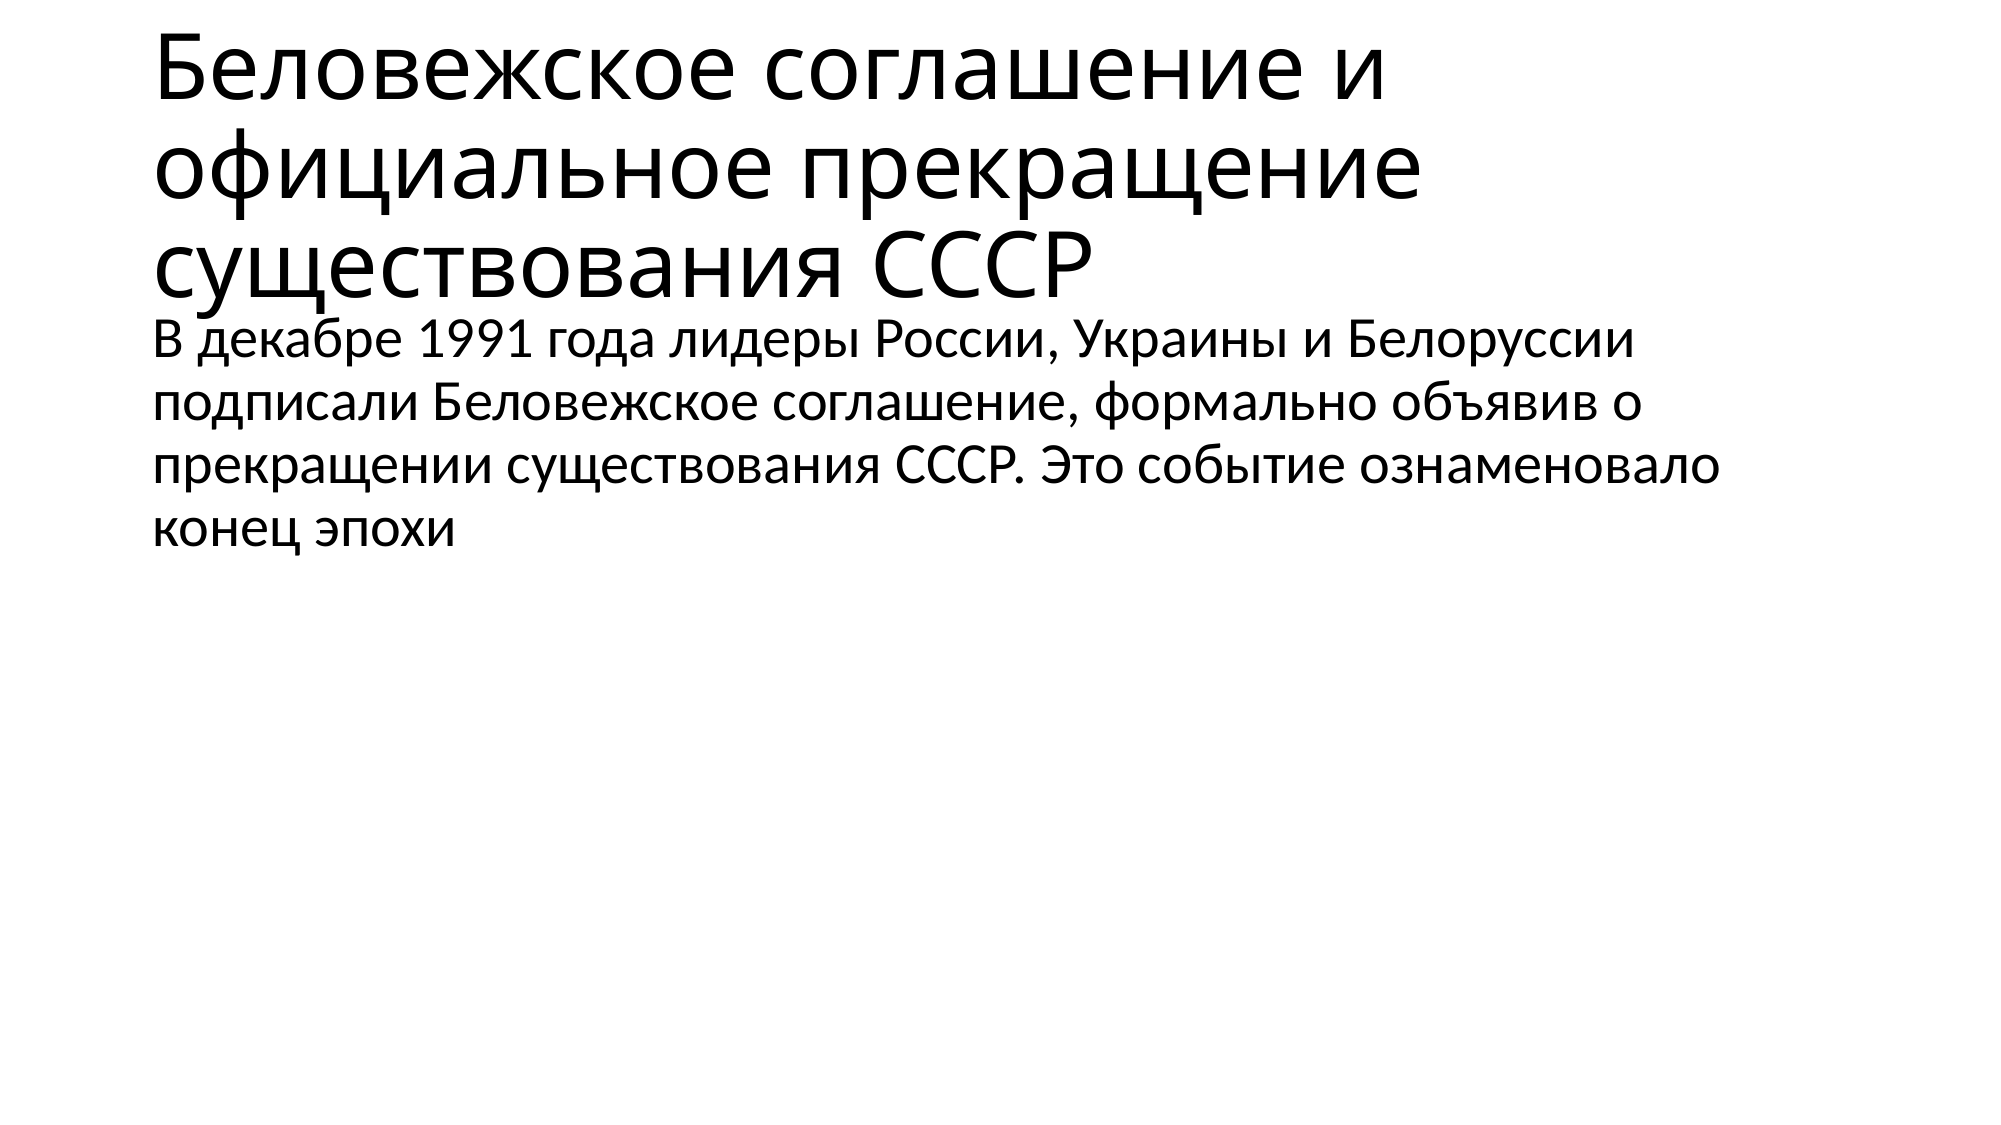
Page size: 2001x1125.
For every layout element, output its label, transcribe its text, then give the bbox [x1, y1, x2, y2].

list В декабре 1991 года лидеры России, Украины и Белоруссии подписали Беловежское соглашение, формально объявив о прекращении существования СССР. Это событие ознаменовало конец эпохи [137, 299, 1863, 1014]
title Беловежское соглашение и официальное прекращение существования СССР [137, 59, 1863, 278]
